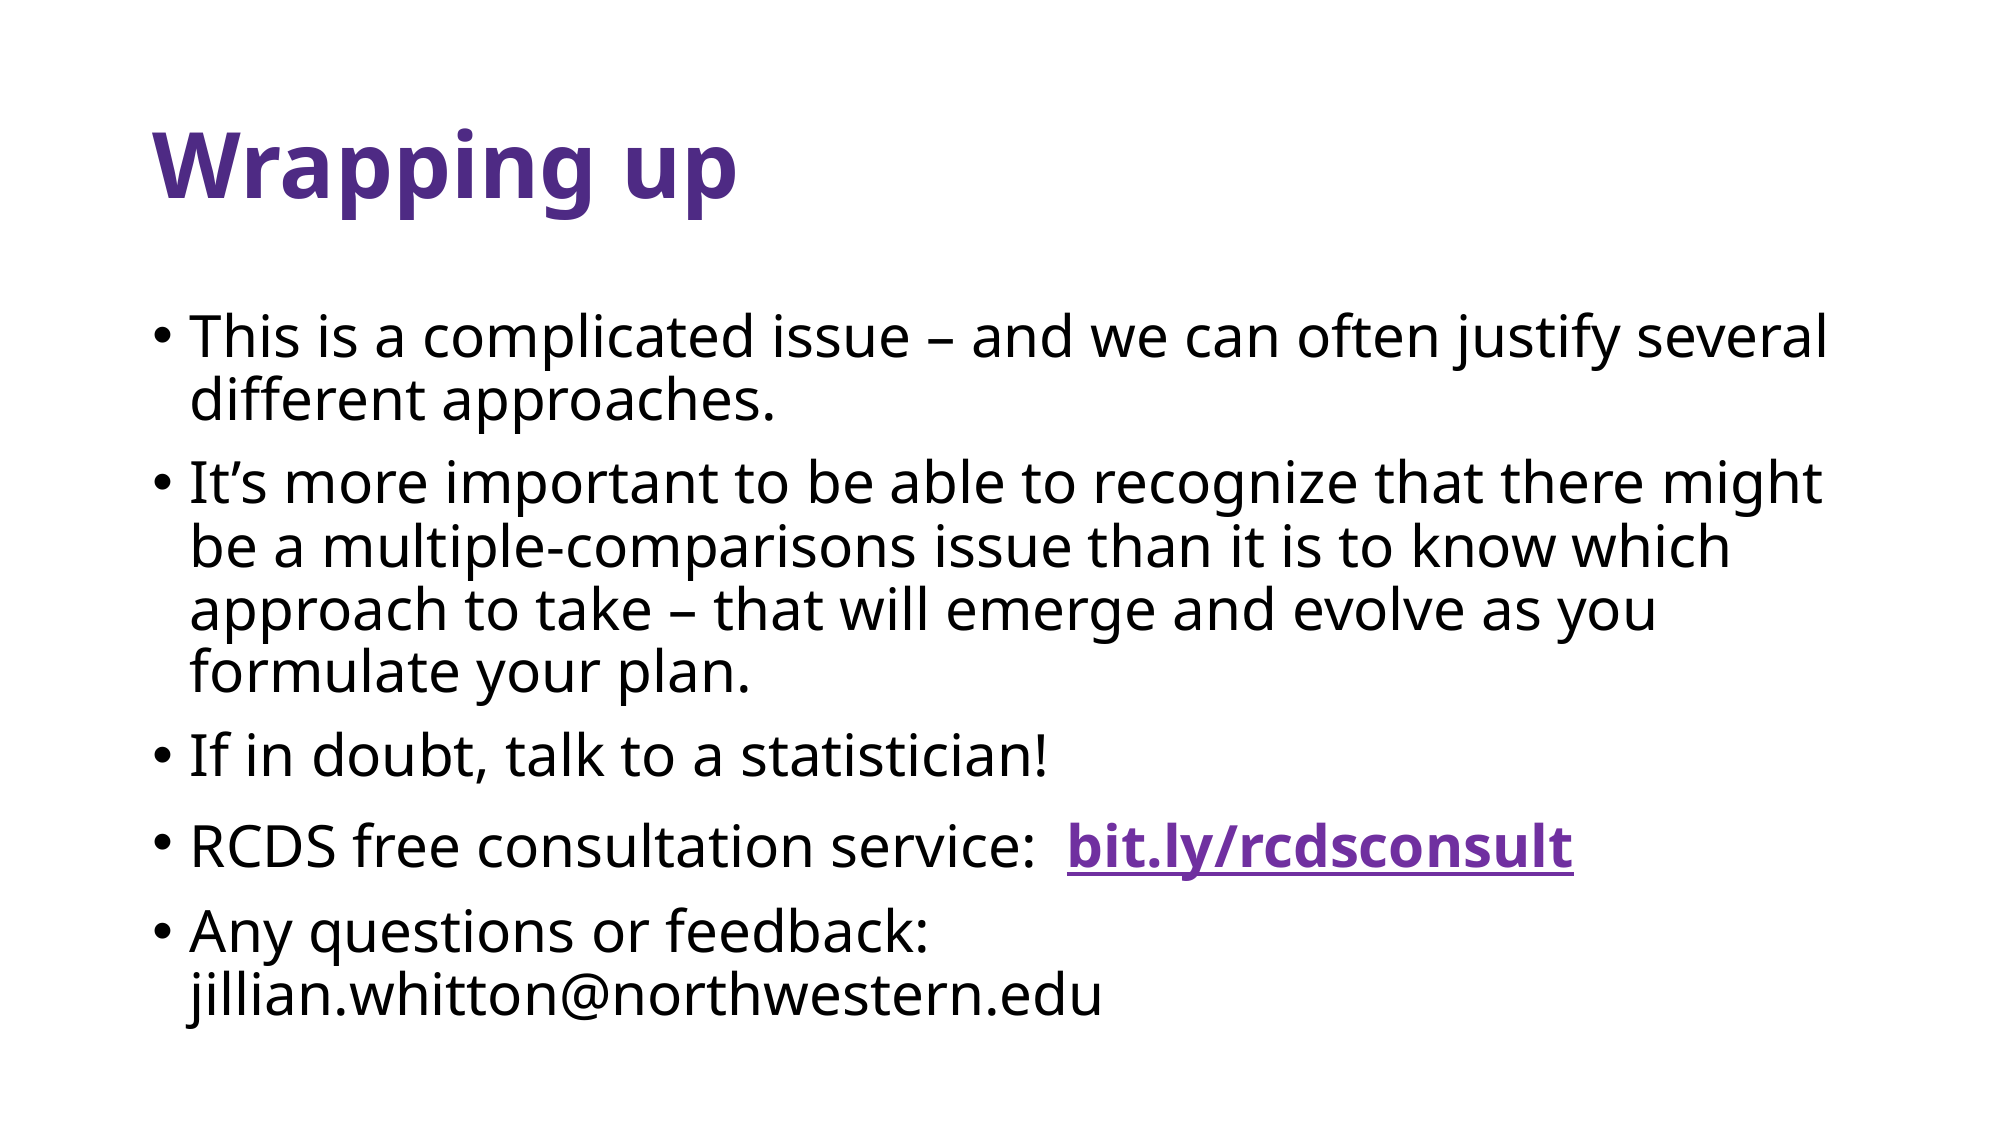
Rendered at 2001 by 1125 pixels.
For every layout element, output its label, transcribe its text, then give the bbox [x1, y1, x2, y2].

list This is a complicated issue – and we can often justify several different approaches. It’s more important to be able to recognize that there might be a multiple-comparisons issue than it is to know which approach to take – that will emerge and evolve as you formulate your plan. If in doubt, talk to a statistician! RCDS free consultation service: bit.ly/rcdsconsult Any questions or feedback: jillian.whitton@northwestern.edu [137, 299, 1863, 1014]
title Wrapping up [137, 59, 1863, 278]
